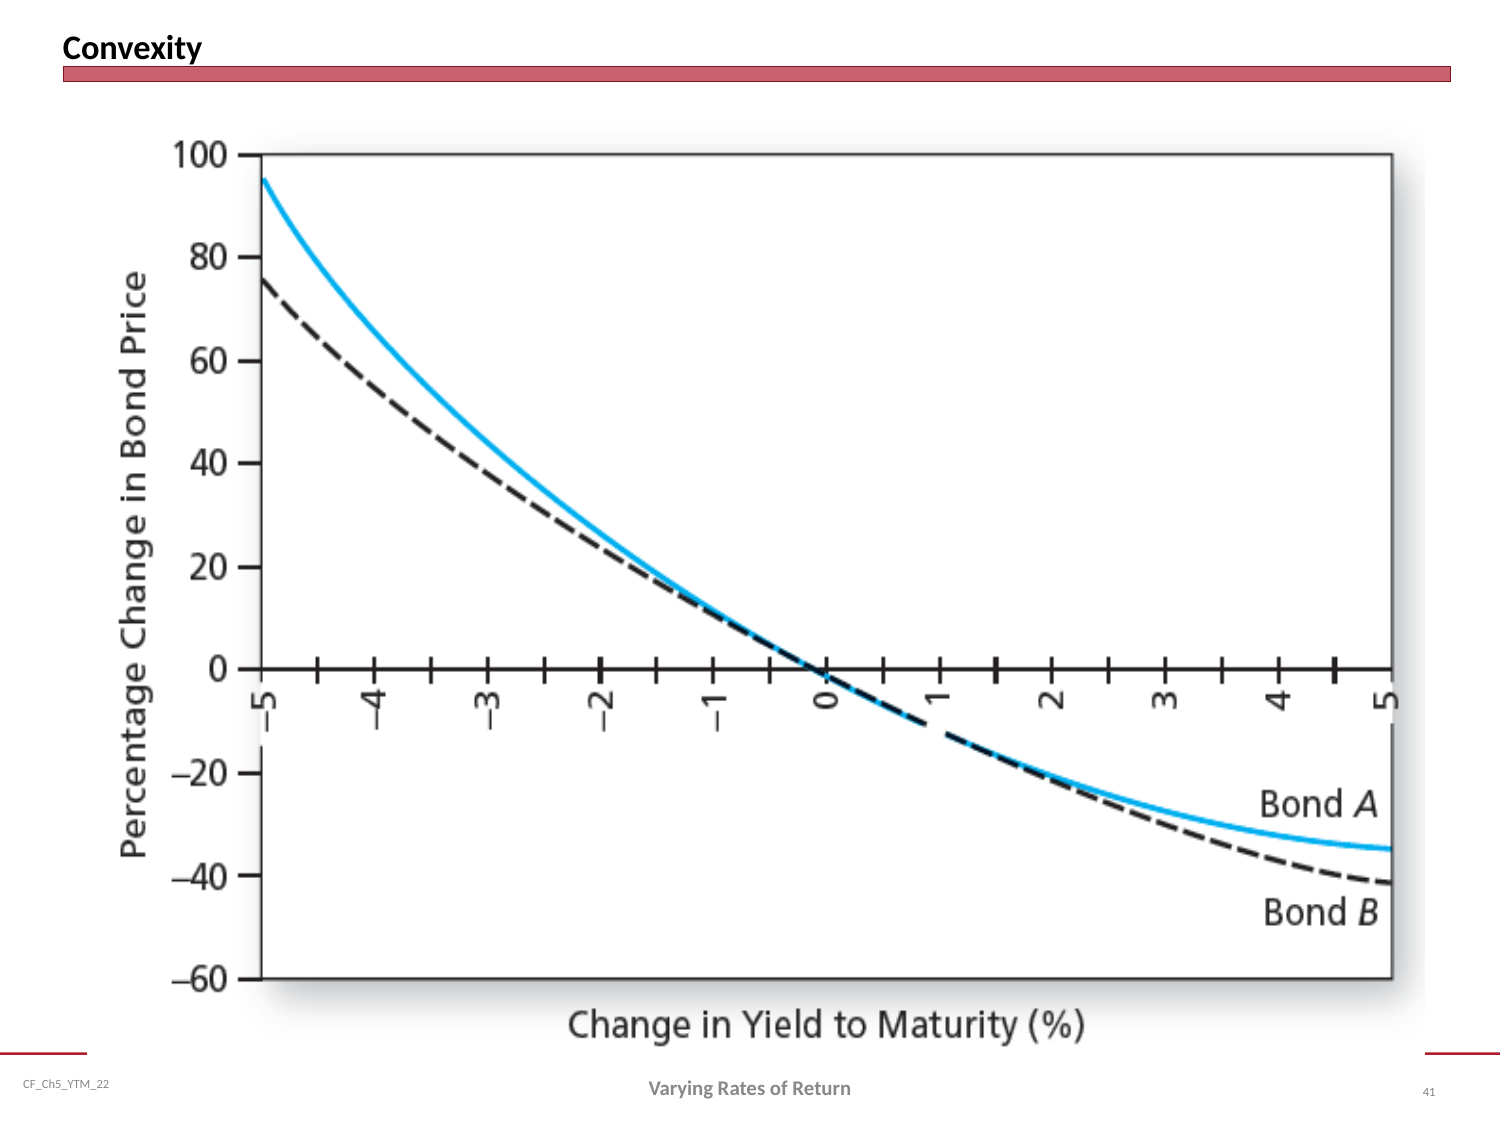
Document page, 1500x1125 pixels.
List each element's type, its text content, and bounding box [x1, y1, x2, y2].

picture [87, 112, 1426, 1058]
title Convexity [62, 6, 1451, 67]
slide_number 41 [1375, 1061, 1451, 1122]
footer Varying Rates of Return [512, 1066, 988, 1117]
